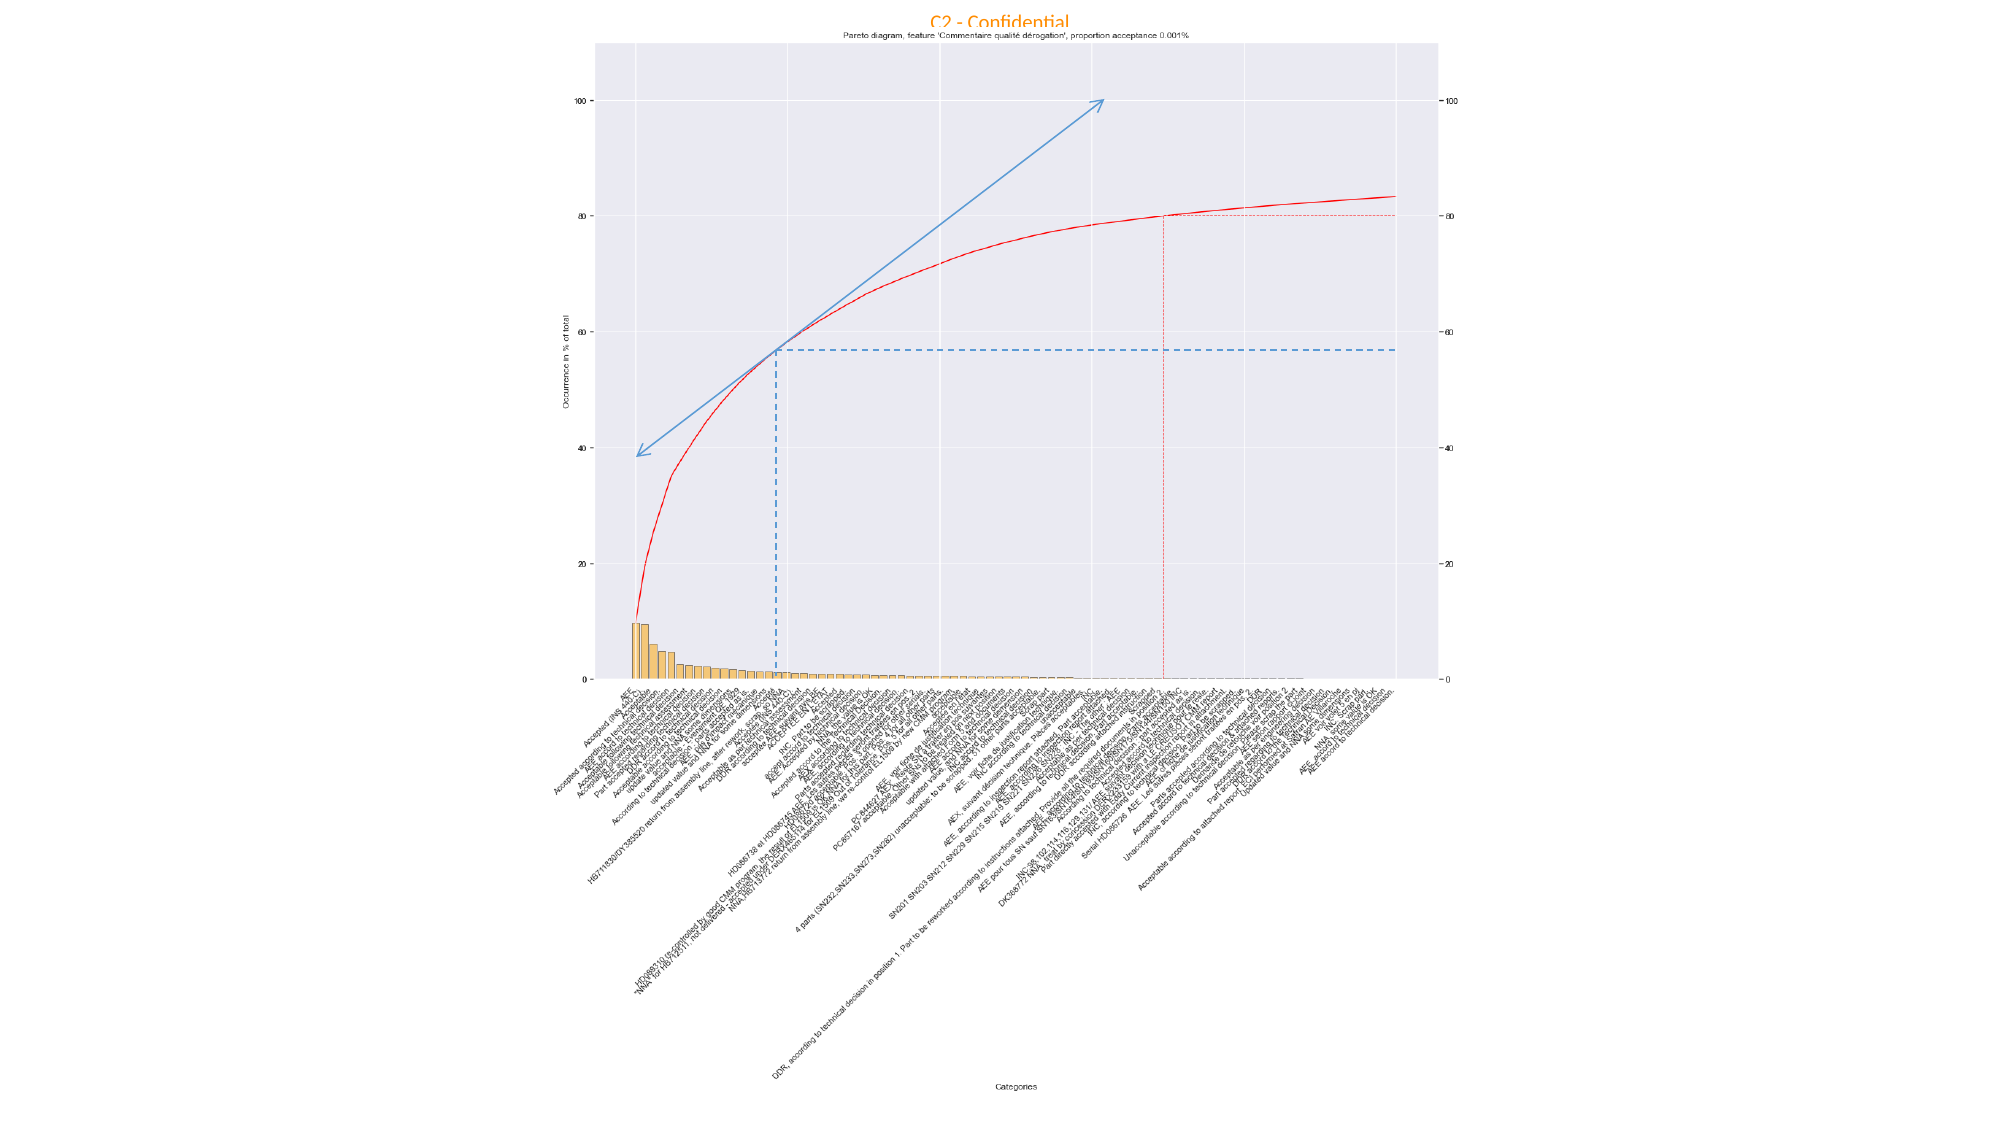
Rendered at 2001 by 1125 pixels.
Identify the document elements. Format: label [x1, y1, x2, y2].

picture [547, 27, 1463, 1095]
text_box [635, 98, 1105, 458]
